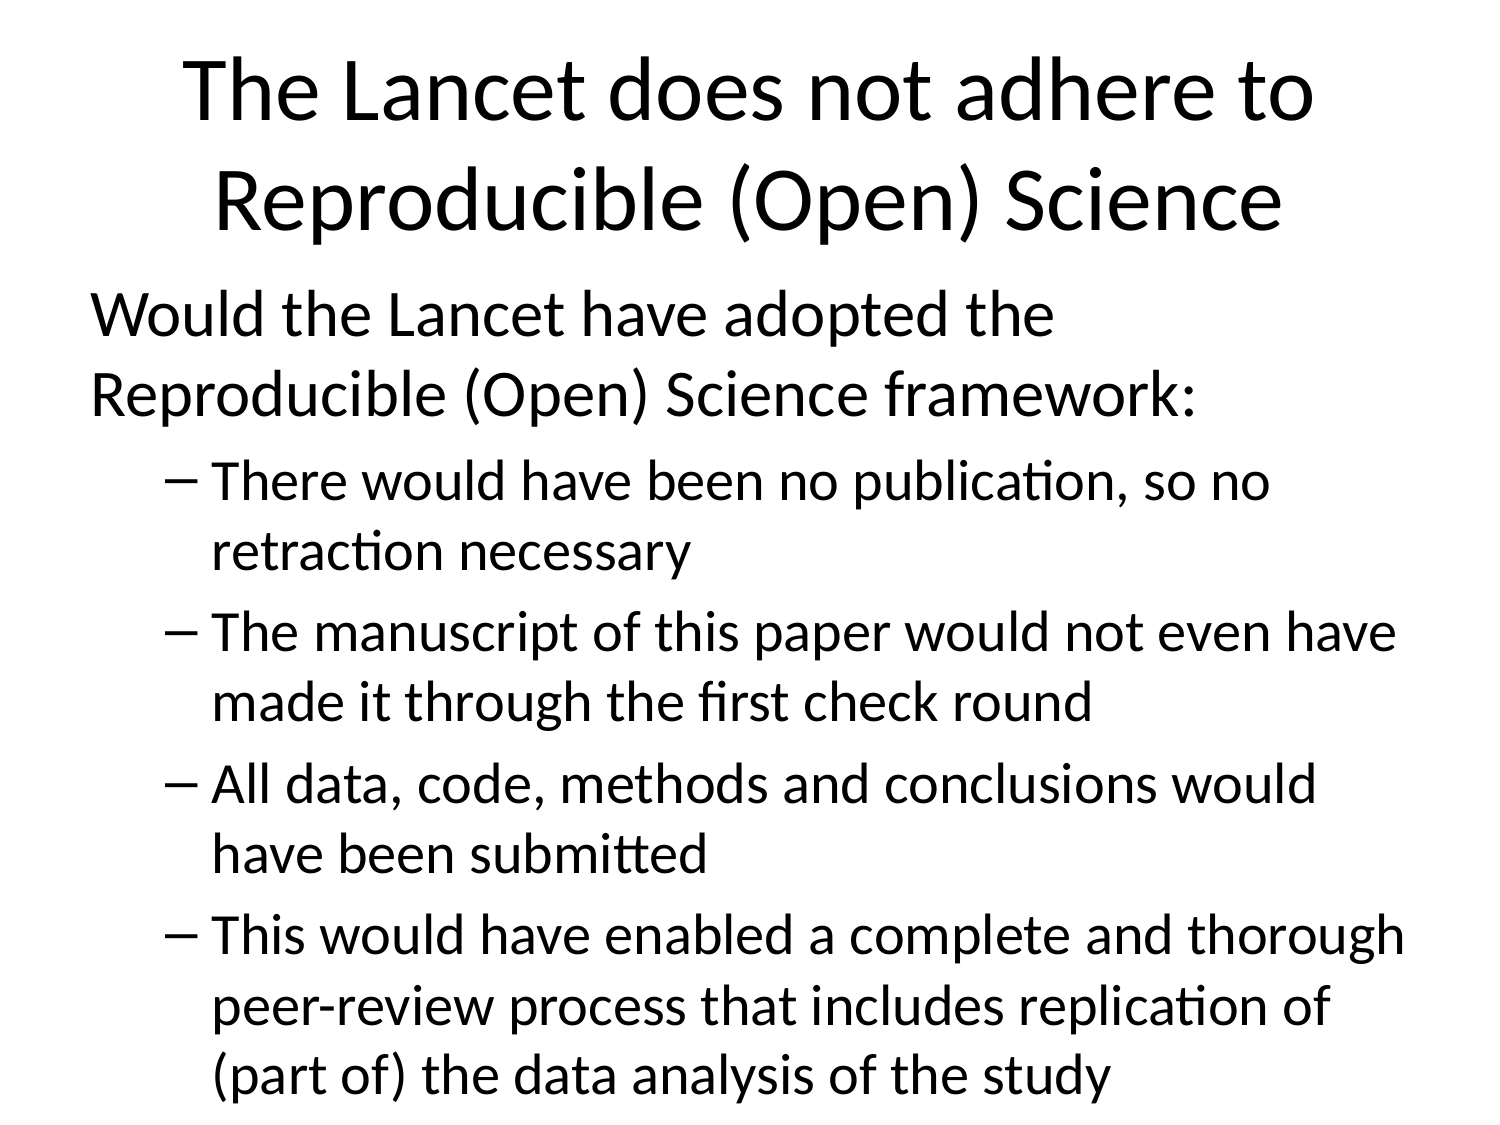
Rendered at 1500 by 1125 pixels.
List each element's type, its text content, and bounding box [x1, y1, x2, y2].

list Would the Lancet have adopted the Reproducible (Open) Science framework: There would have been no publication, so no retraction necessary The manuscript of this paper would not even have made it through the first check round All data, code, methods and conclusions would have been submitted This would have enabled a complete and thorough peer-review process that includes replication of (part of) the data analysis of the study Focus should be on the data and methods, not on the academic narratives and results … In physics and bioinformatics this is already common practice [75, 262, 1425, 1005]
title The Lancet does not adhere to Reproducible (Open) Science [75, 45, 1425, 233]
